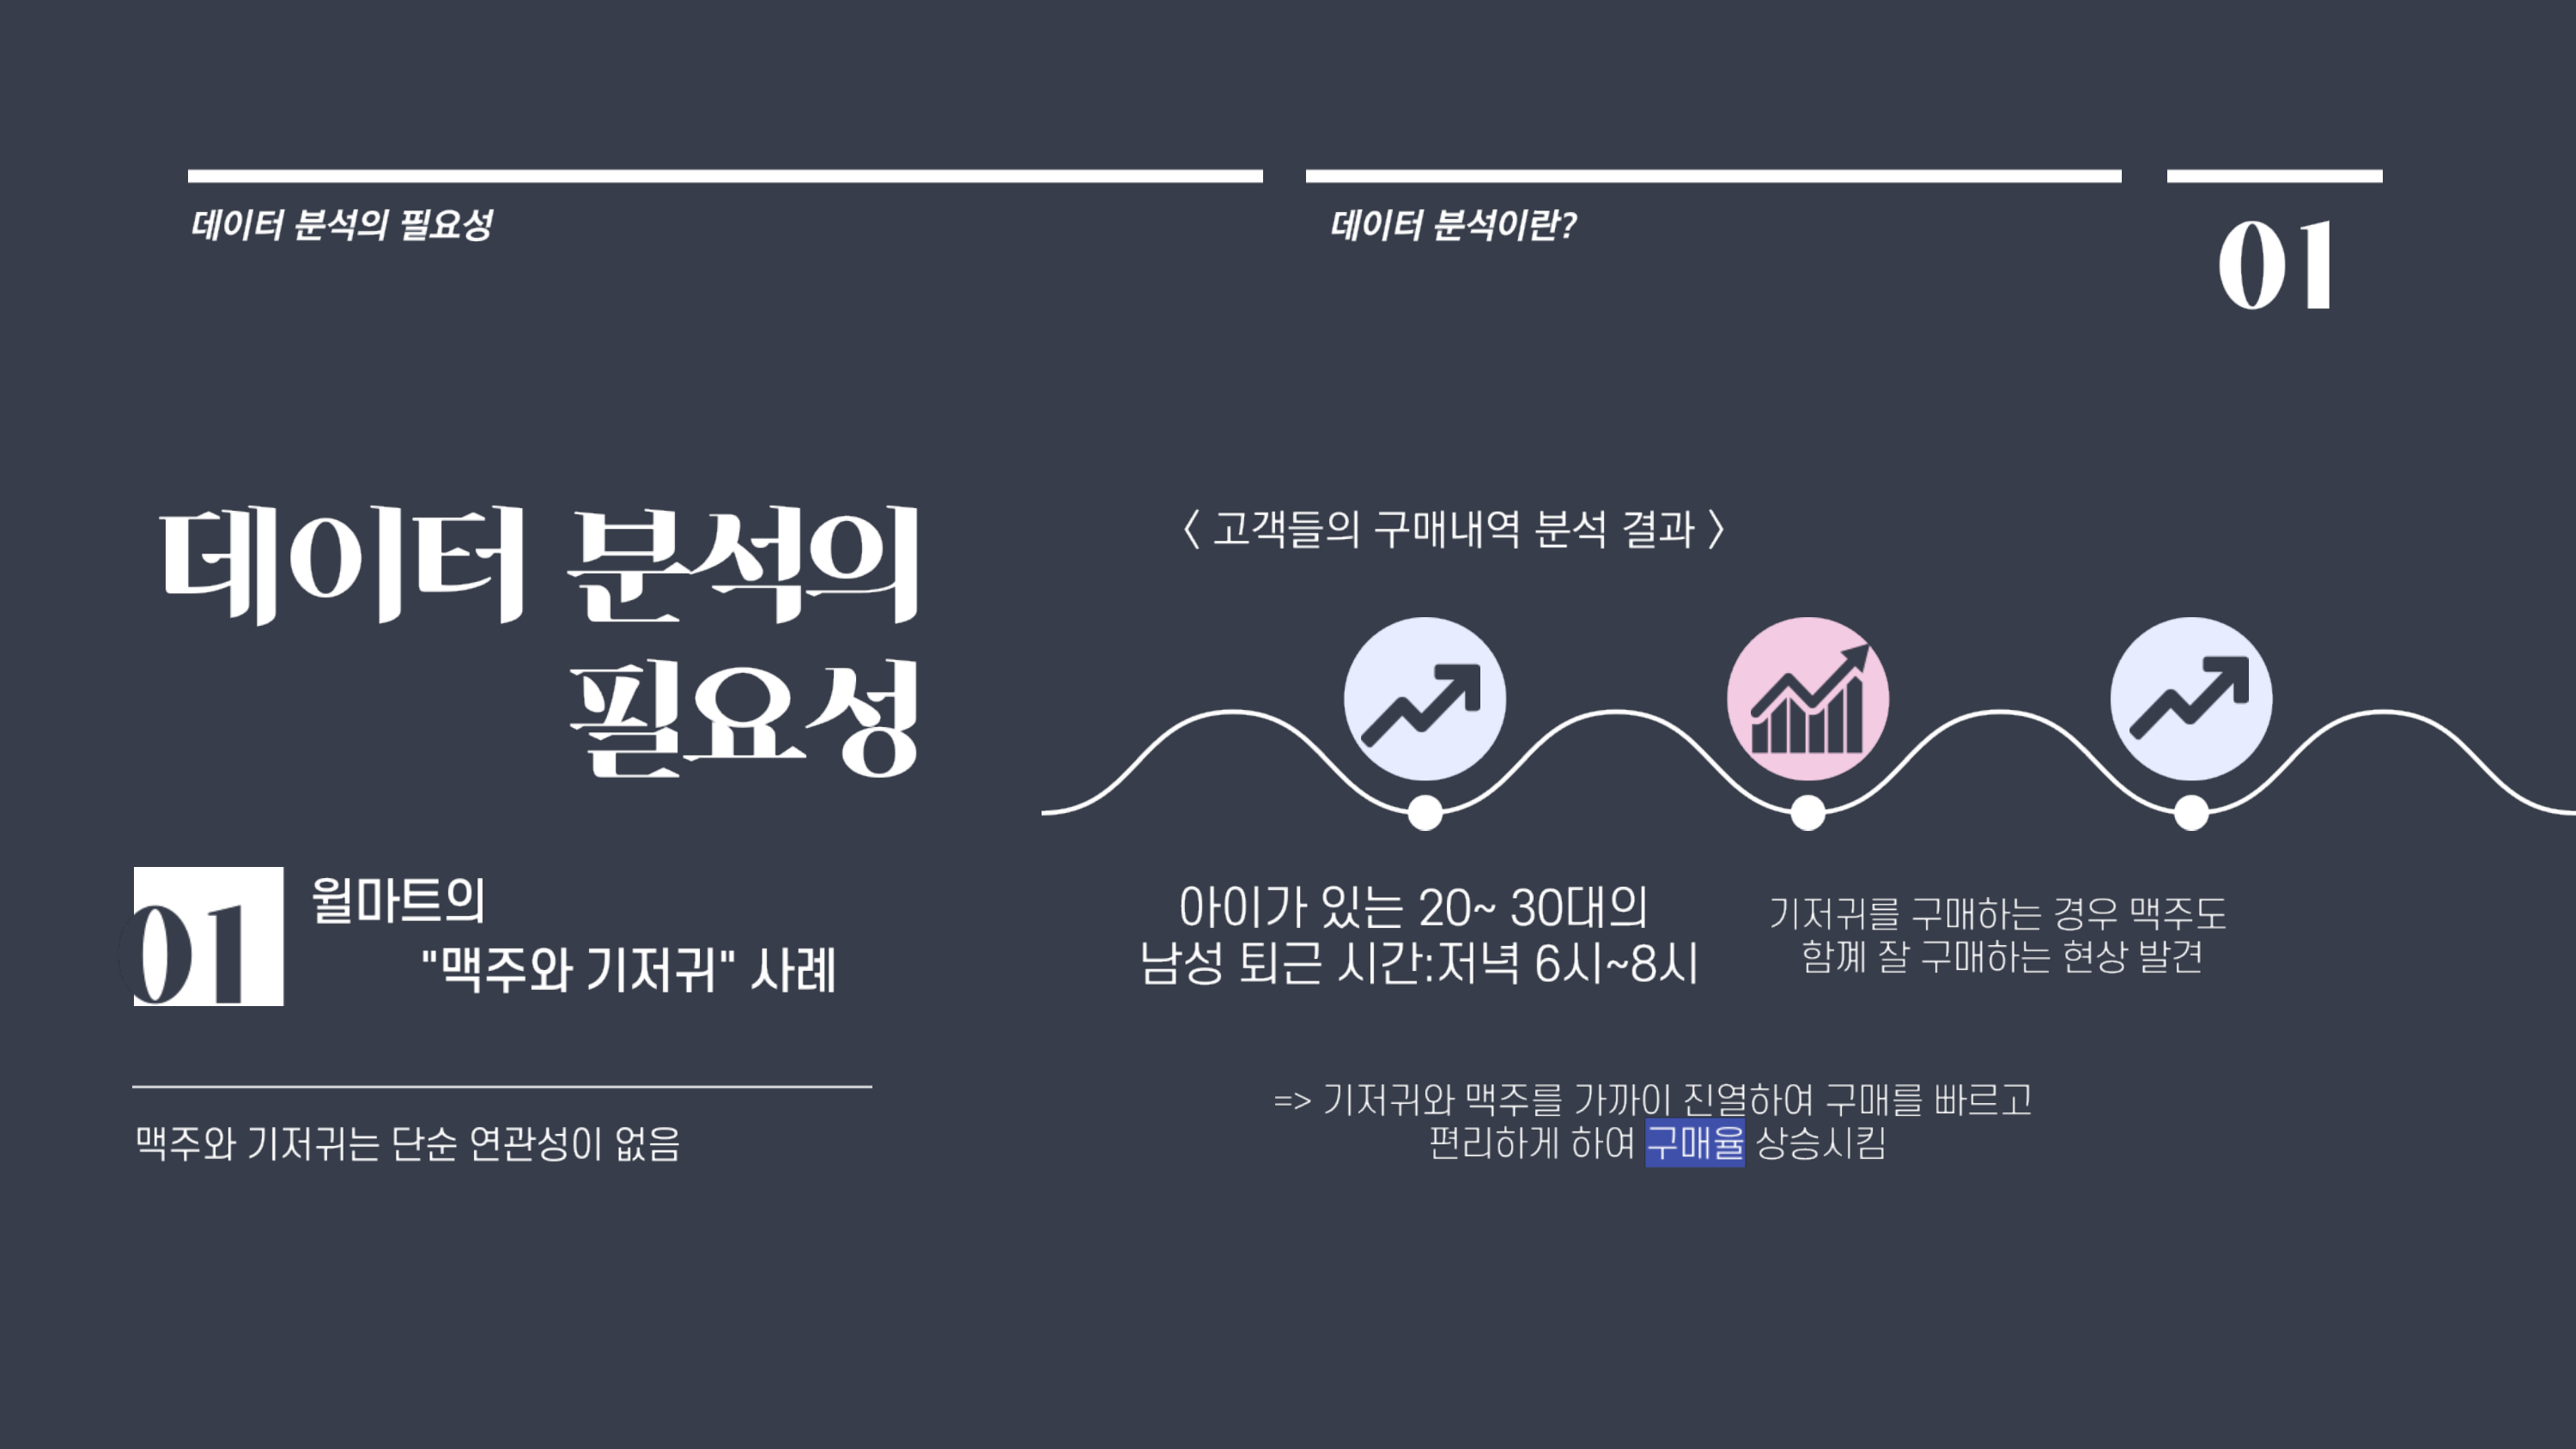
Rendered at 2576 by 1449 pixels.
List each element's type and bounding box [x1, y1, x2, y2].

text_box [132, 1082, 872, 1092]
text_box [1361, 645, 1480, 767]
picture [2196, 167, 2385, 364]
picture [1144, 1069, 2044, 1177]
text_box [1751, 639, 1870, 758]
picture [1726, 884, 2239, 991]
picture [1317, 196, 1595, 258]
picture [1109, 868, 1716, 1008]
picture [179, 196, 509, 260]
text_box [2167, 150, 2383, 203]
text_box [188, 150, 1263, 203]
text_box [1042, 617, 2576, 831]
text_box [2129, 637, 2249, 760]
picture [94, 847, 859, 1063]
picture [1160, 495, 1746, 569]
text_box [1305, 150, 2122, 203]
picture [125, 1115, 696, 1180]
picture [92, 449, 984, 841]
